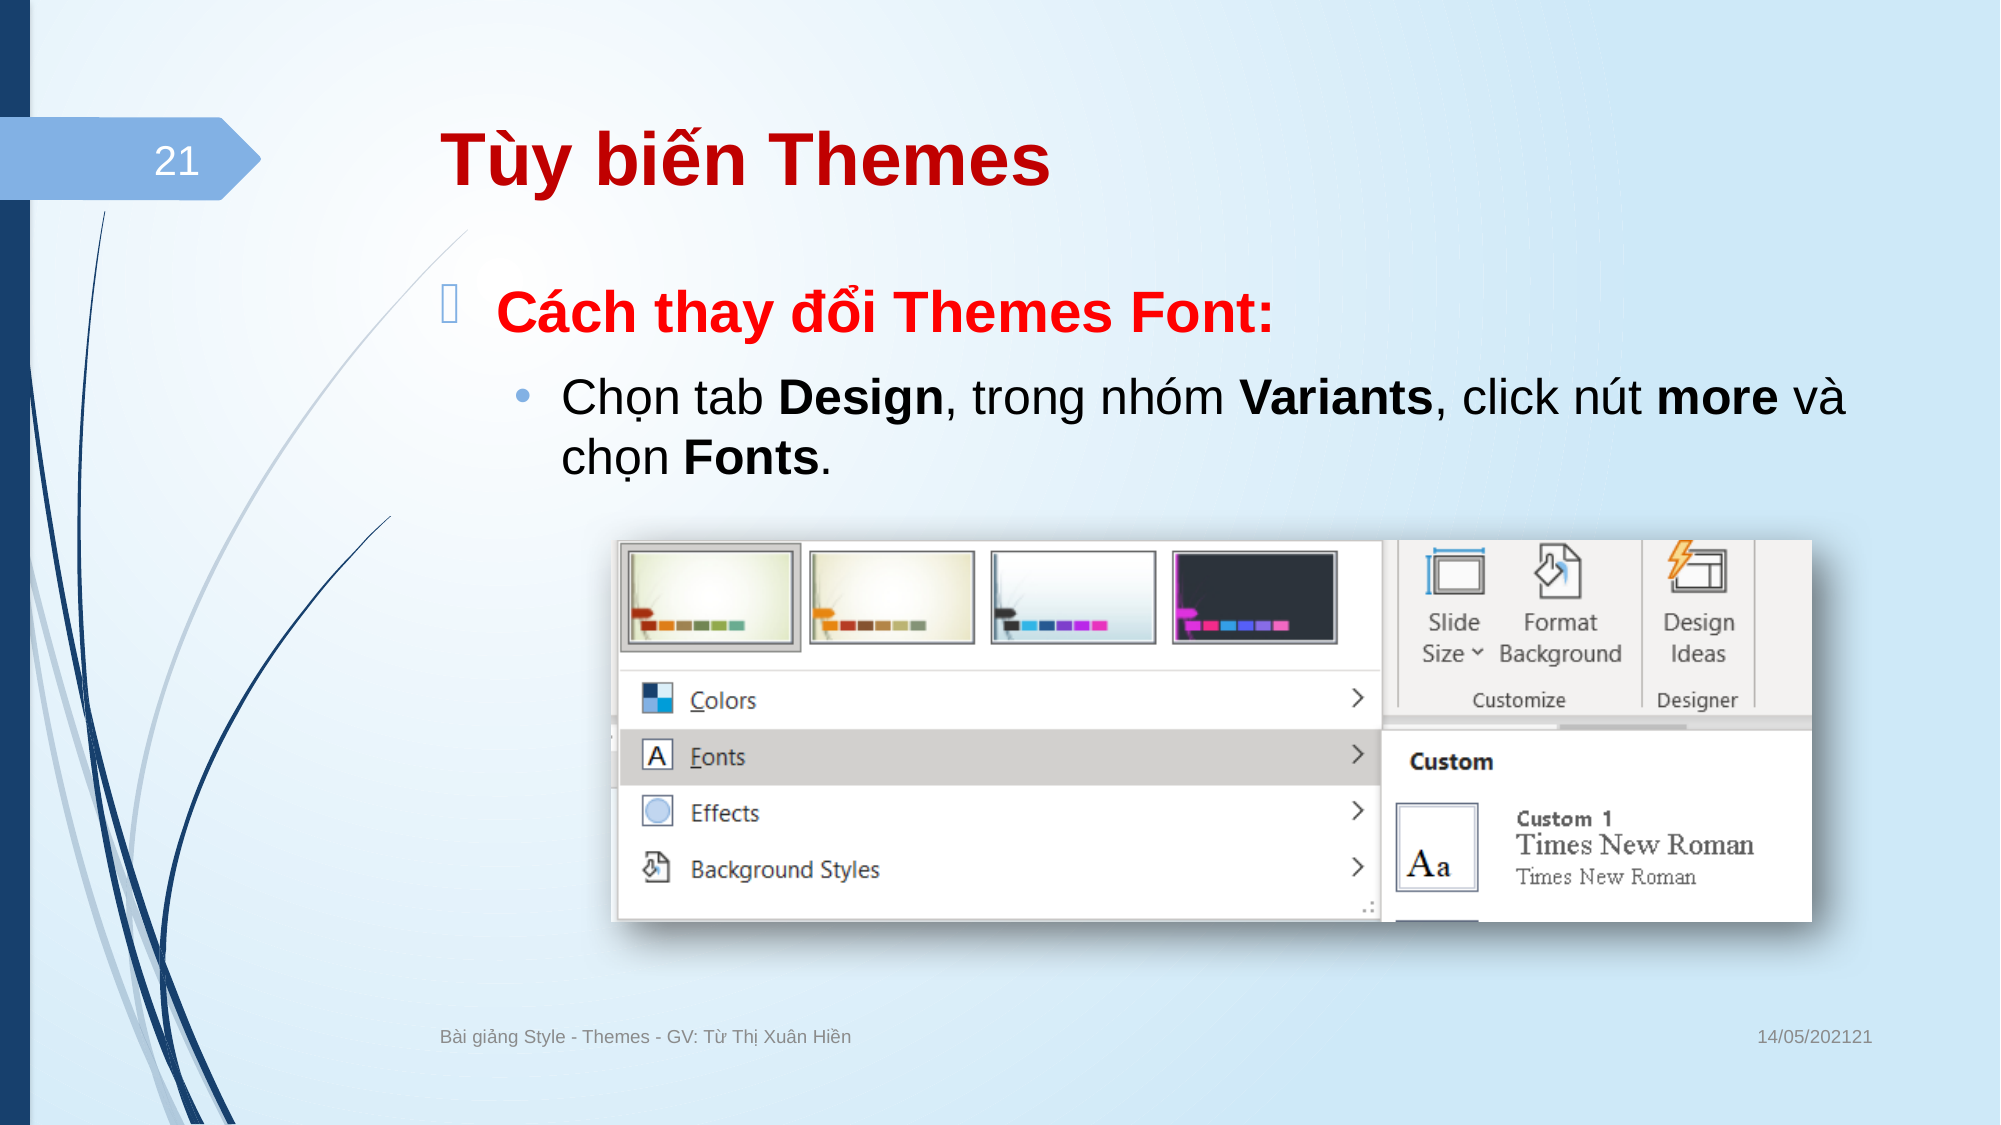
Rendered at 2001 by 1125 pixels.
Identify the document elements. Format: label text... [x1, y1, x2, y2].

footer Bài giảng Style - Themes - GV: Từ Thị Xuân Hiền [424, 1006, 1675, 1067]
list Cách thay đổi Themes Font: Chọn tab Design, trong nhóm Variants, click nút more và chọn Fonts. [424, 266, 1888, 970]
slide_number 21 [87, 129, 216, 190]
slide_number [1699, 1005, 1888, 1067]
picture [610, 539, 1812, 922]
title Tùy biến Themes [425, 102, 1888, 238]
